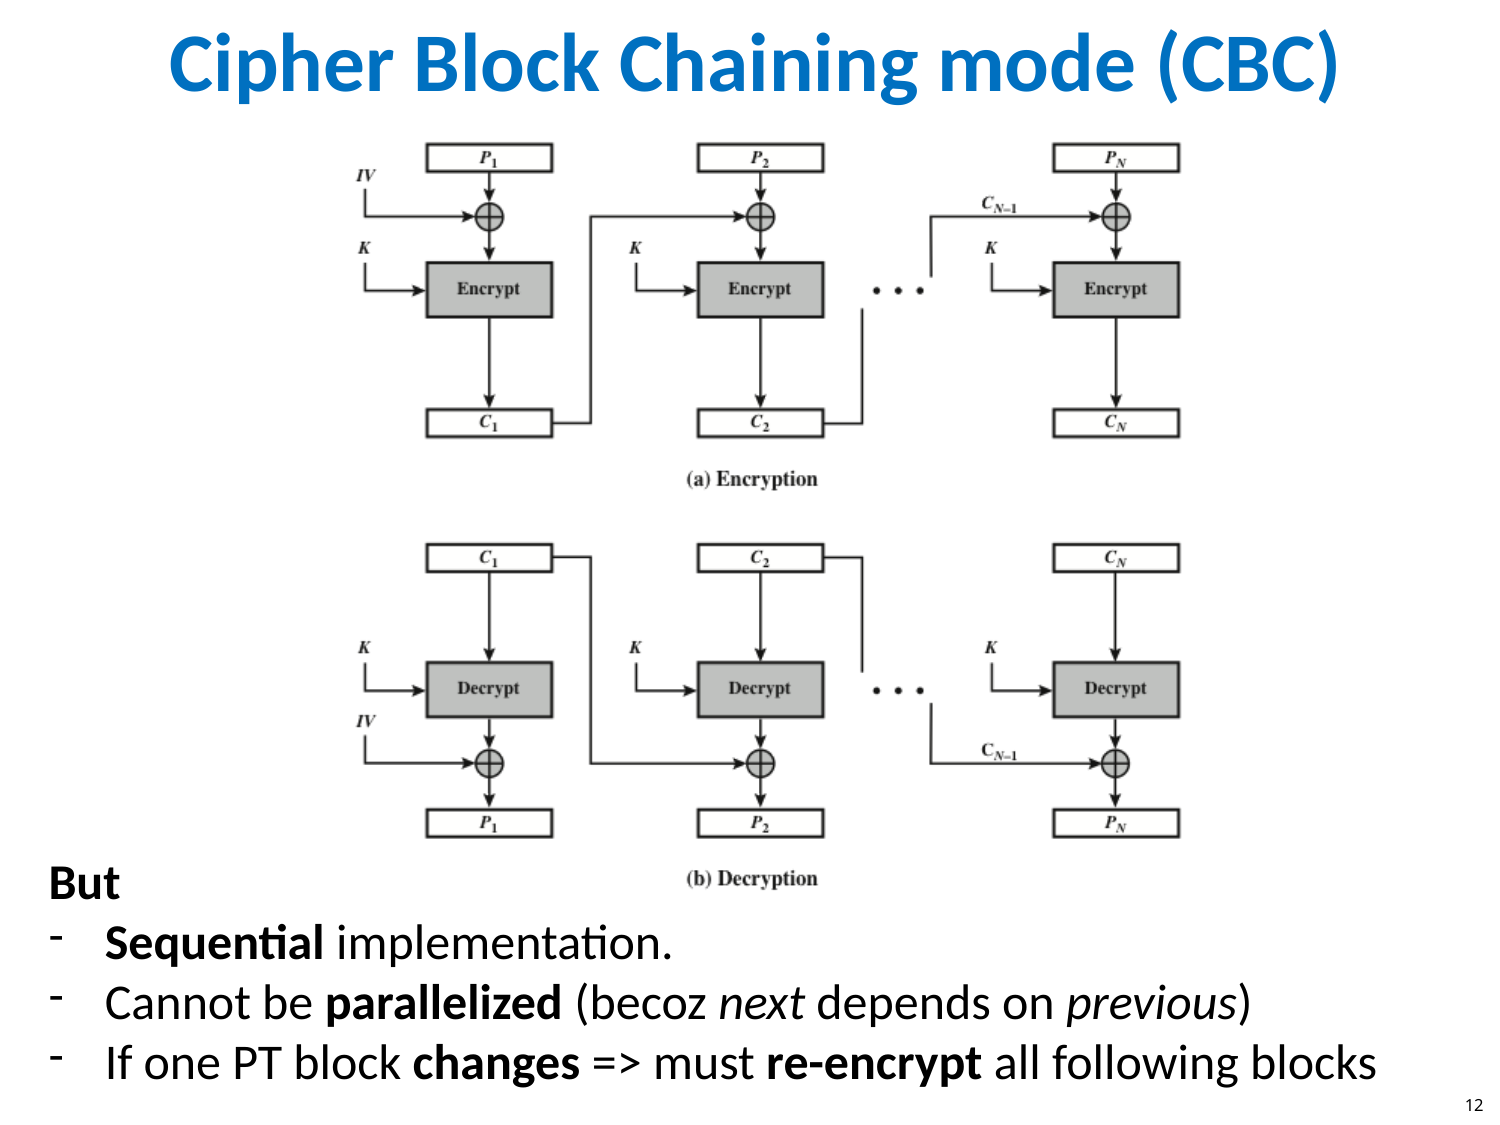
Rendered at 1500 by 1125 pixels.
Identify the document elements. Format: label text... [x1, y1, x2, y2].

text_box But Sequential implementation. Cannot be parallelized (becoz next depends on previous) If one PT block changes => must re-encrypt all following blocks [33, 842, 1459, 1098]
slide_number 12 [1449, 1087, 1500, 1124]
picture [299, 99, 1222, 901]
title Cipher Block Chaining mode (CBC) [37, 3, 1476, 113]
